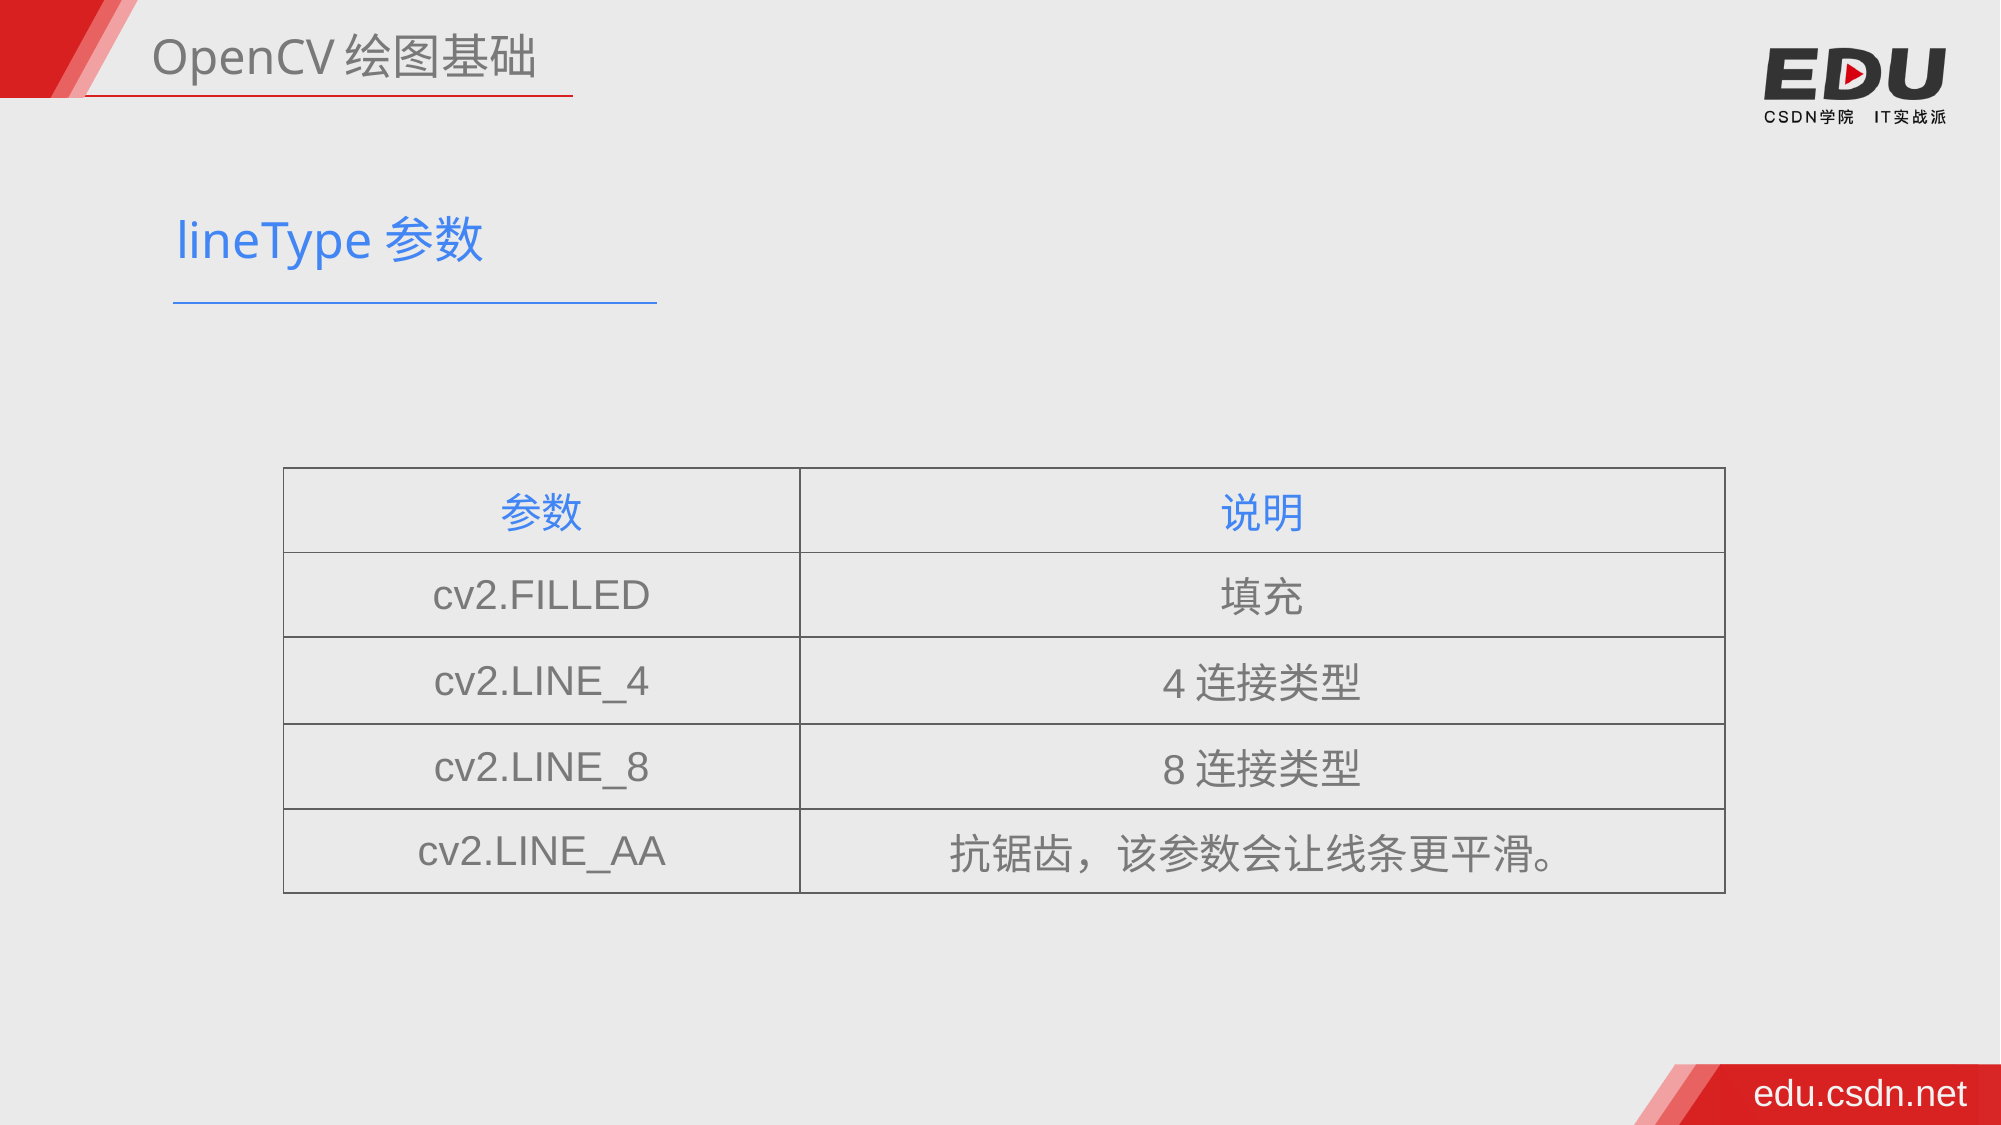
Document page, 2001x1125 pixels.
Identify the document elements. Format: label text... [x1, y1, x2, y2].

table_cell cv2.FILLED [284, 553, 799, 636]
picture [1761, 42, 1948, 128]
table_header 参数 [284, 469, 799, 552]
table_cell cv2.LINE_4 [284, 638, 799, 723]
table_header 说明 [801, 469, 1724, 552]
table_cell 8连接类型 [801, 725, 1724, 808]
table_cell 填充 [801, 553, 1724, 636]
list OpenCV绘图基础 [142, 6, 723, 93]
table_cell cv2.LINE_AA [284, 810, 799, 892]
table_cell 抗锯齿，该参数会让线条更平滑。 [801, 810, 1724, 892]
table_cell 4连接类型 [801, 638, 1724, 723]
text_box lineType参数 [161, 200, 723, 276]
table_cell cv2.LINE_8 [284, 725, 799, 808]
